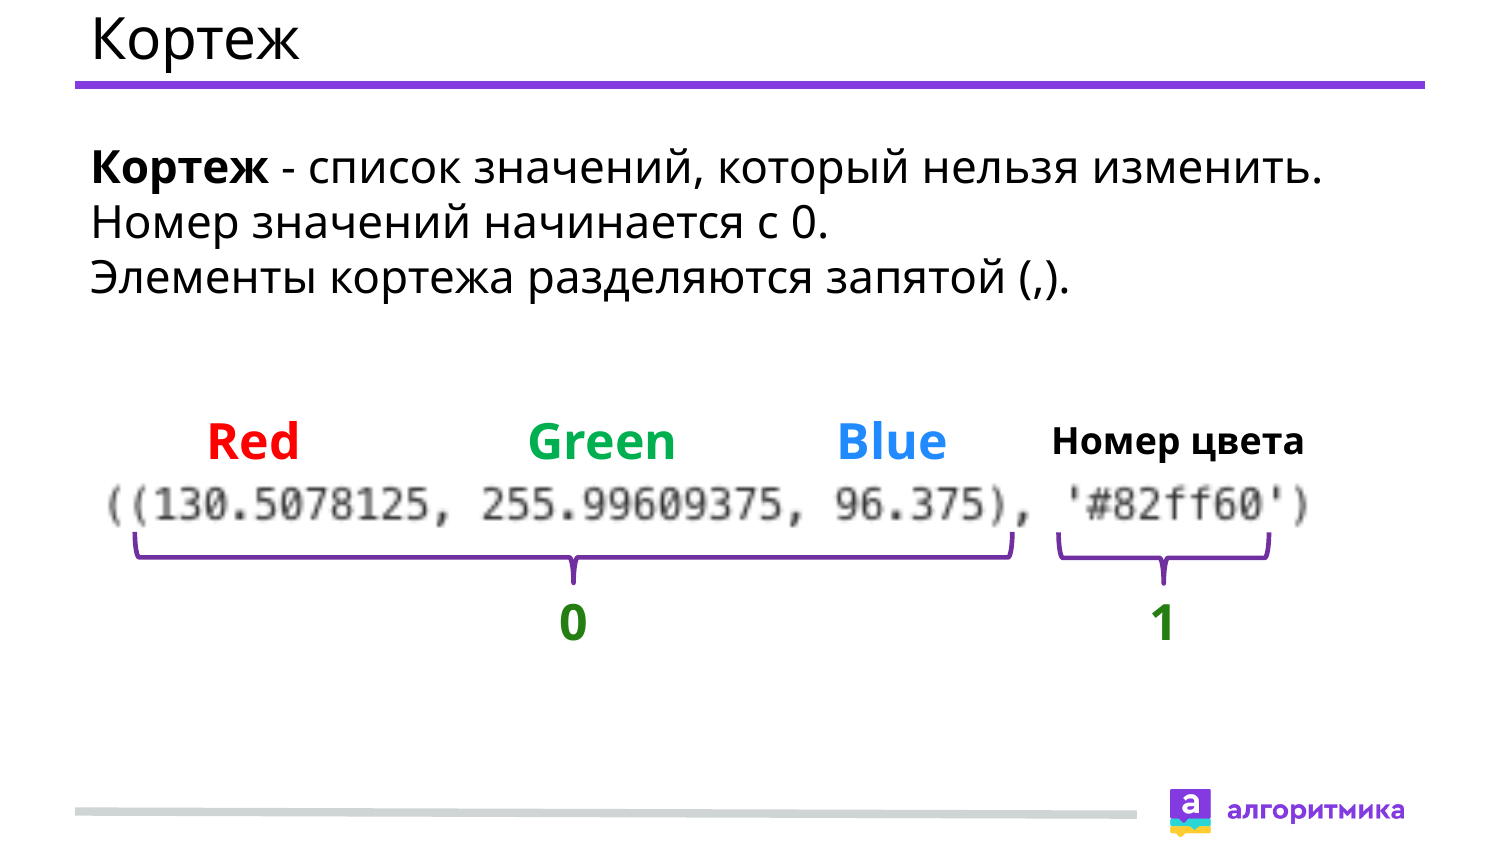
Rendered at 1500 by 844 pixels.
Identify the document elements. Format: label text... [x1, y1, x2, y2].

picture [1170, 789, 1404, 837]
title Кортеж [75, 0, 1425, 73]
text_box Кортеж - список значений, который нельзя изменить. Номер значений начинается с 0. Элементы кортежа разделяются запятой (,). [74, 130, 1414, 368]
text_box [88, 401, 1480, 659]
